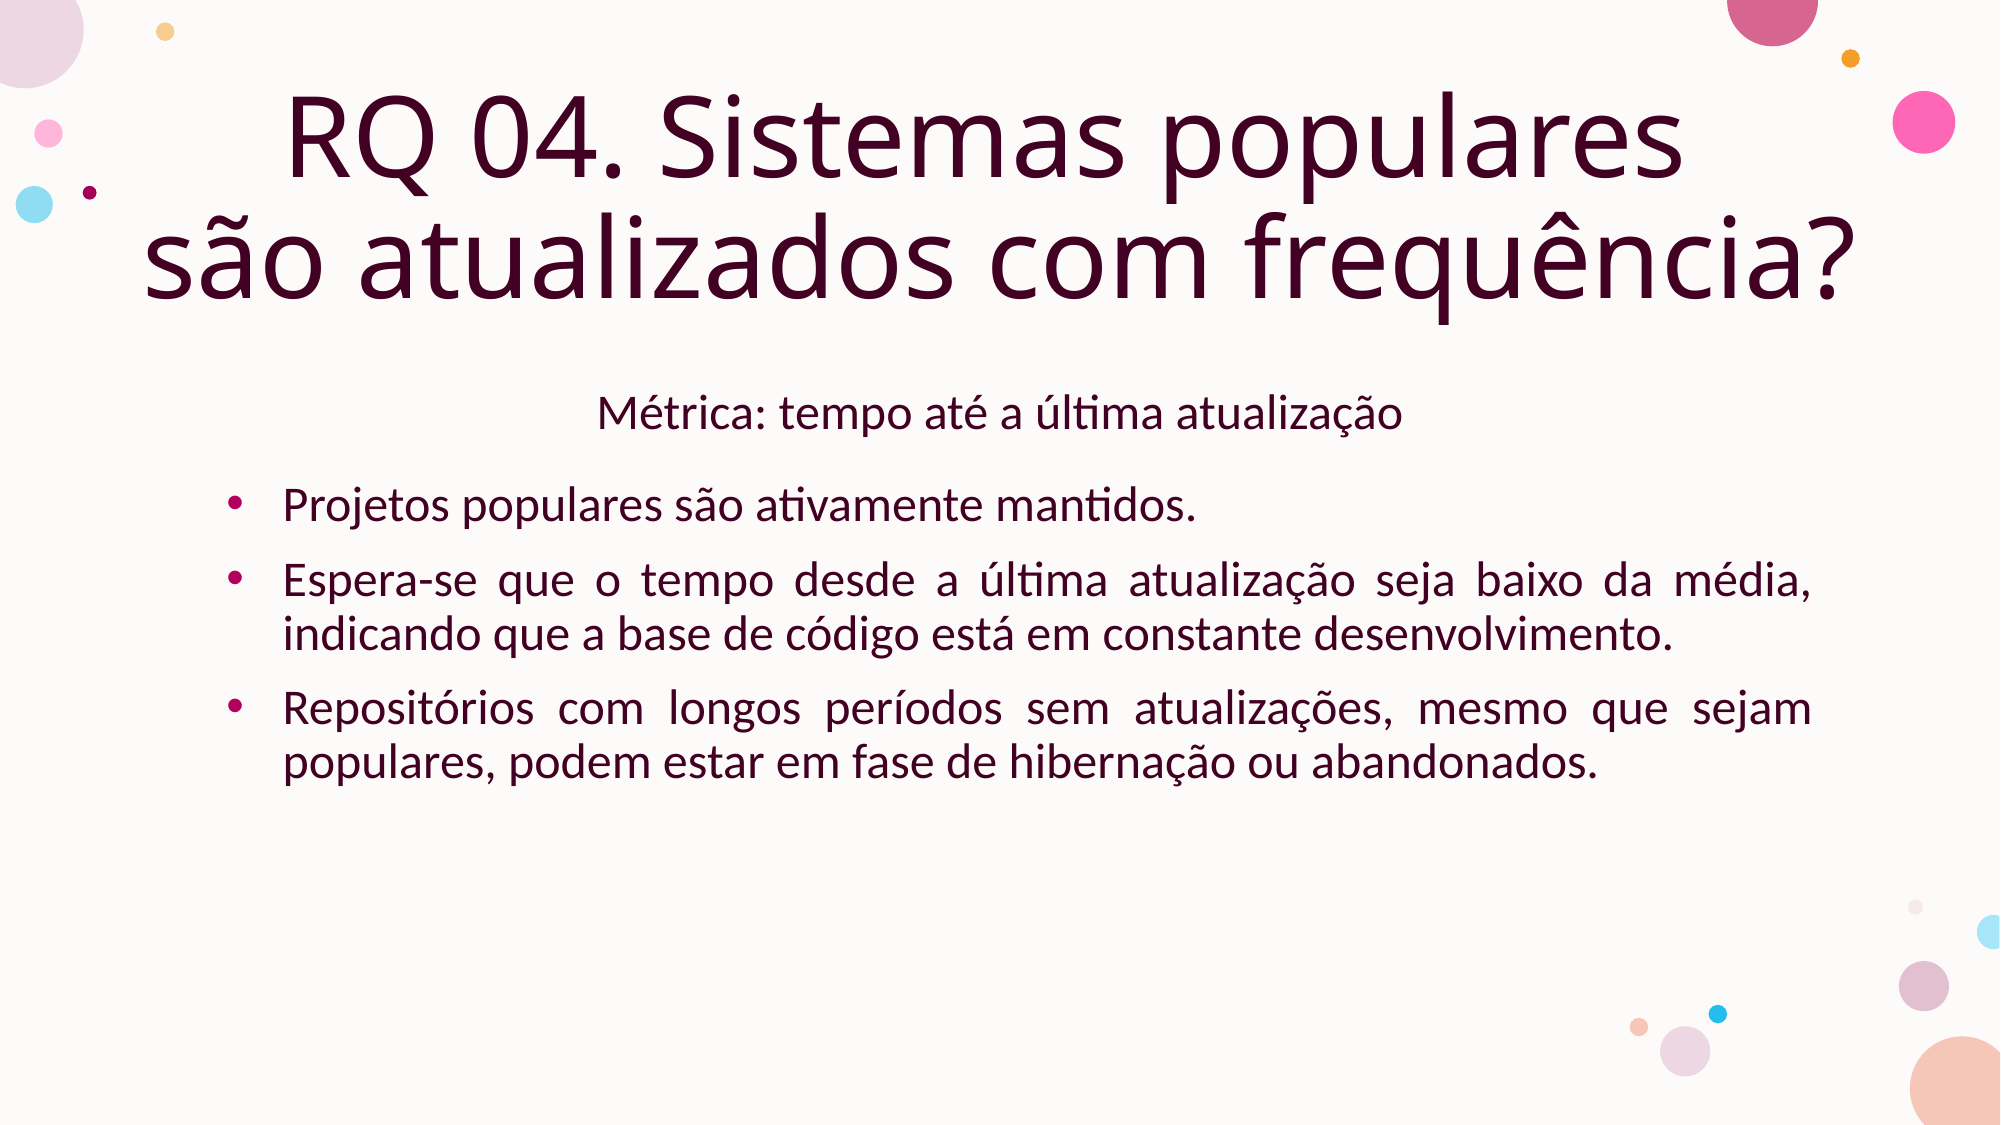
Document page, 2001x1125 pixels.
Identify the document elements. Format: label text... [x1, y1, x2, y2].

text_box Projetos populares são ativamente mantidos. Espera-se que o tempo desde a última atualização seja baixo da média, indicando que a base de código está em constante desenvolvimento. Repositórios com longos períodos sem atualizações, mesmo que sejam populares, podem estar em fase de hibernação ou abandonados. [211, 470, 1829, 1125]
title RQ 04. Sistemas populares são atualizados com frequência? [0, 0, 2000, 331]
subtitle Métrica: tempo até a última atualização [0, 378, 2000, 455]
